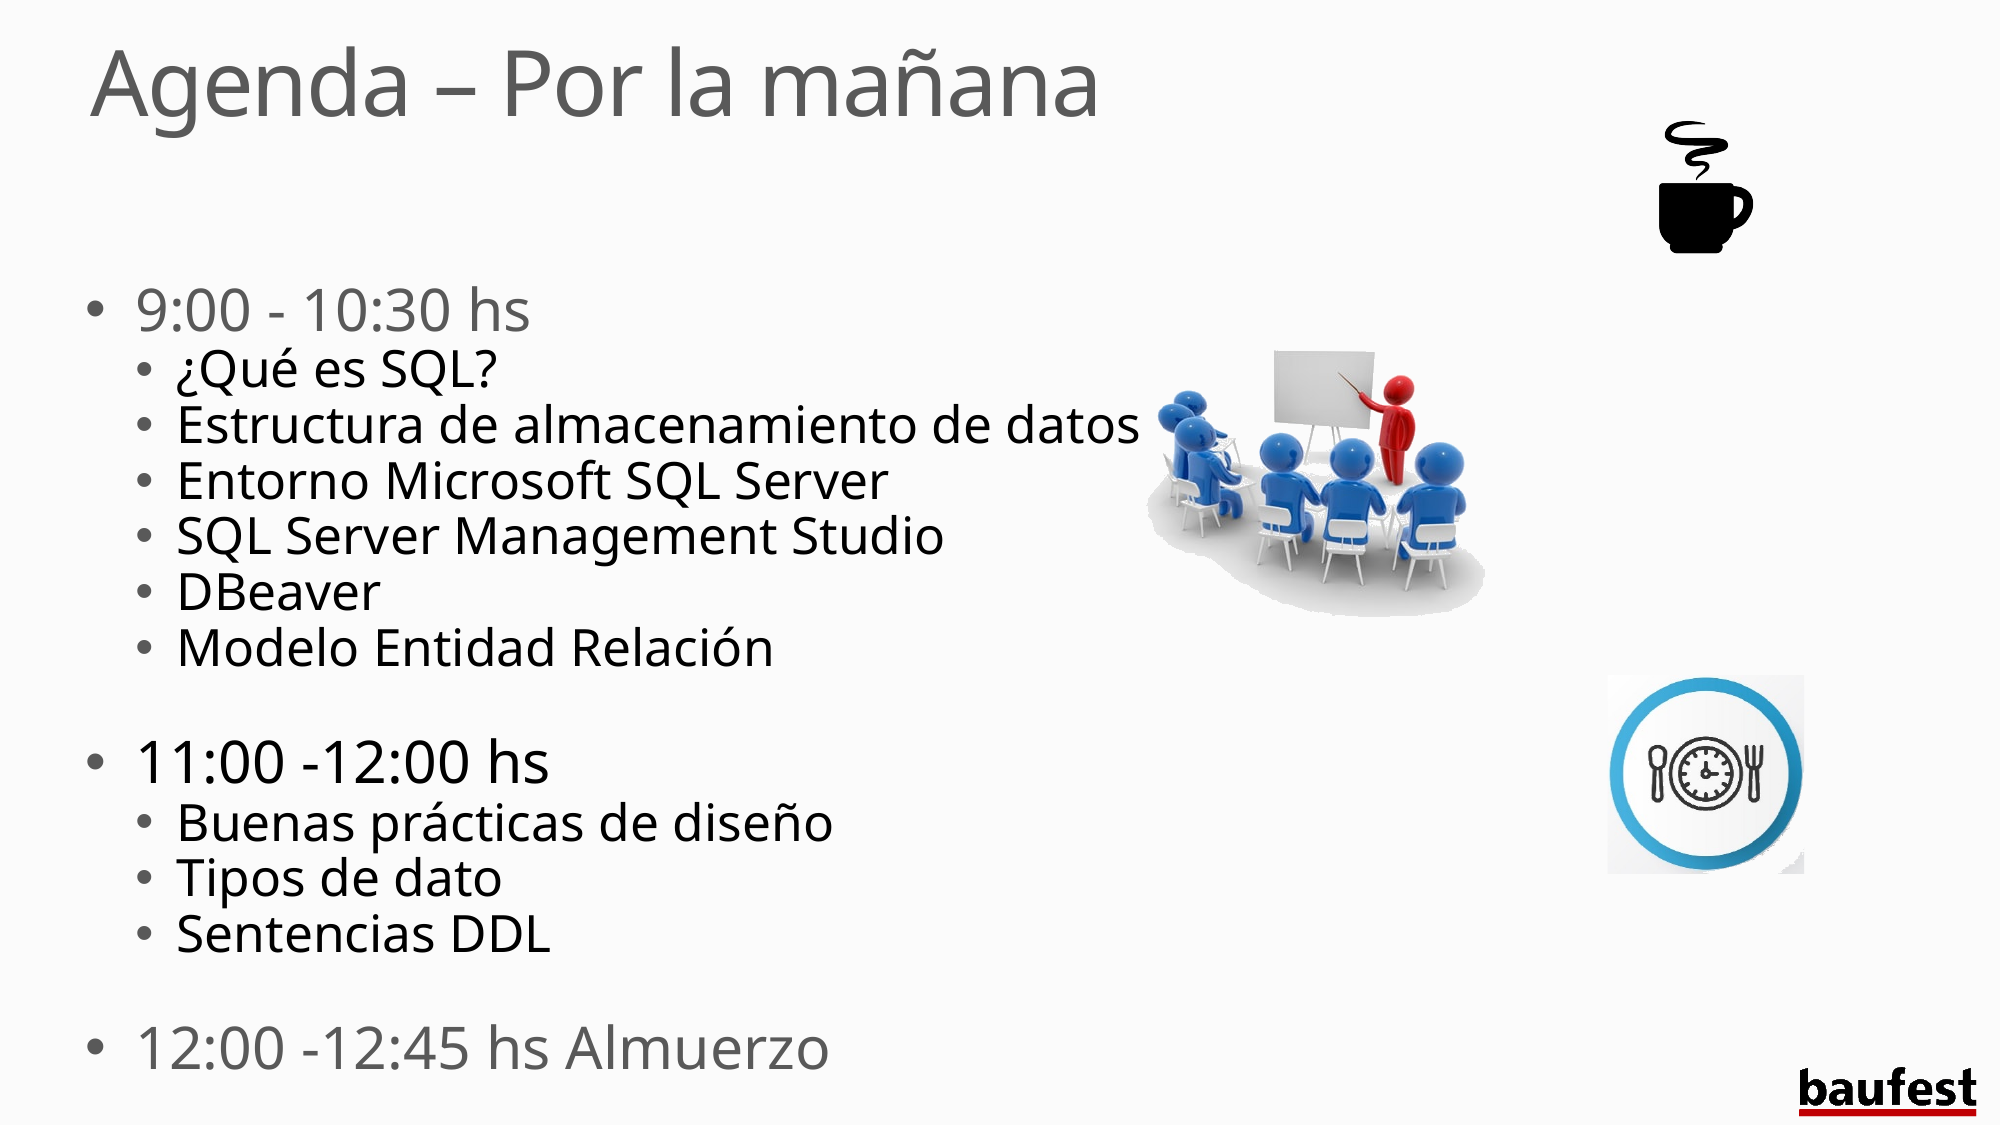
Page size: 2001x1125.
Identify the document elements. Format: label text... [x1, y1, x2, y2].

picture [1799, 1066, 1977, 1117]
picture [1123, 325, 1514, 619]
picture [1619, 100, 1793, 275]
title Agenda – Por la mañana [90, 37, 1920, 138]
picture [1607, 675, 1805, 874]
list 9:00 - 10:30 hs ¿Qué es SQL? Estructura de almacenamiento de datos Entorno Microsoft SQL Server SQL Server Management Studio DBeaver Modelo Entidad Relación 11:00 -12:00 hs Buenas prácticas de diseño Tipos de dato Sentencias DDL 12:00 -12:45 hs Almuerzo [85, 237, 1915, 1096]
